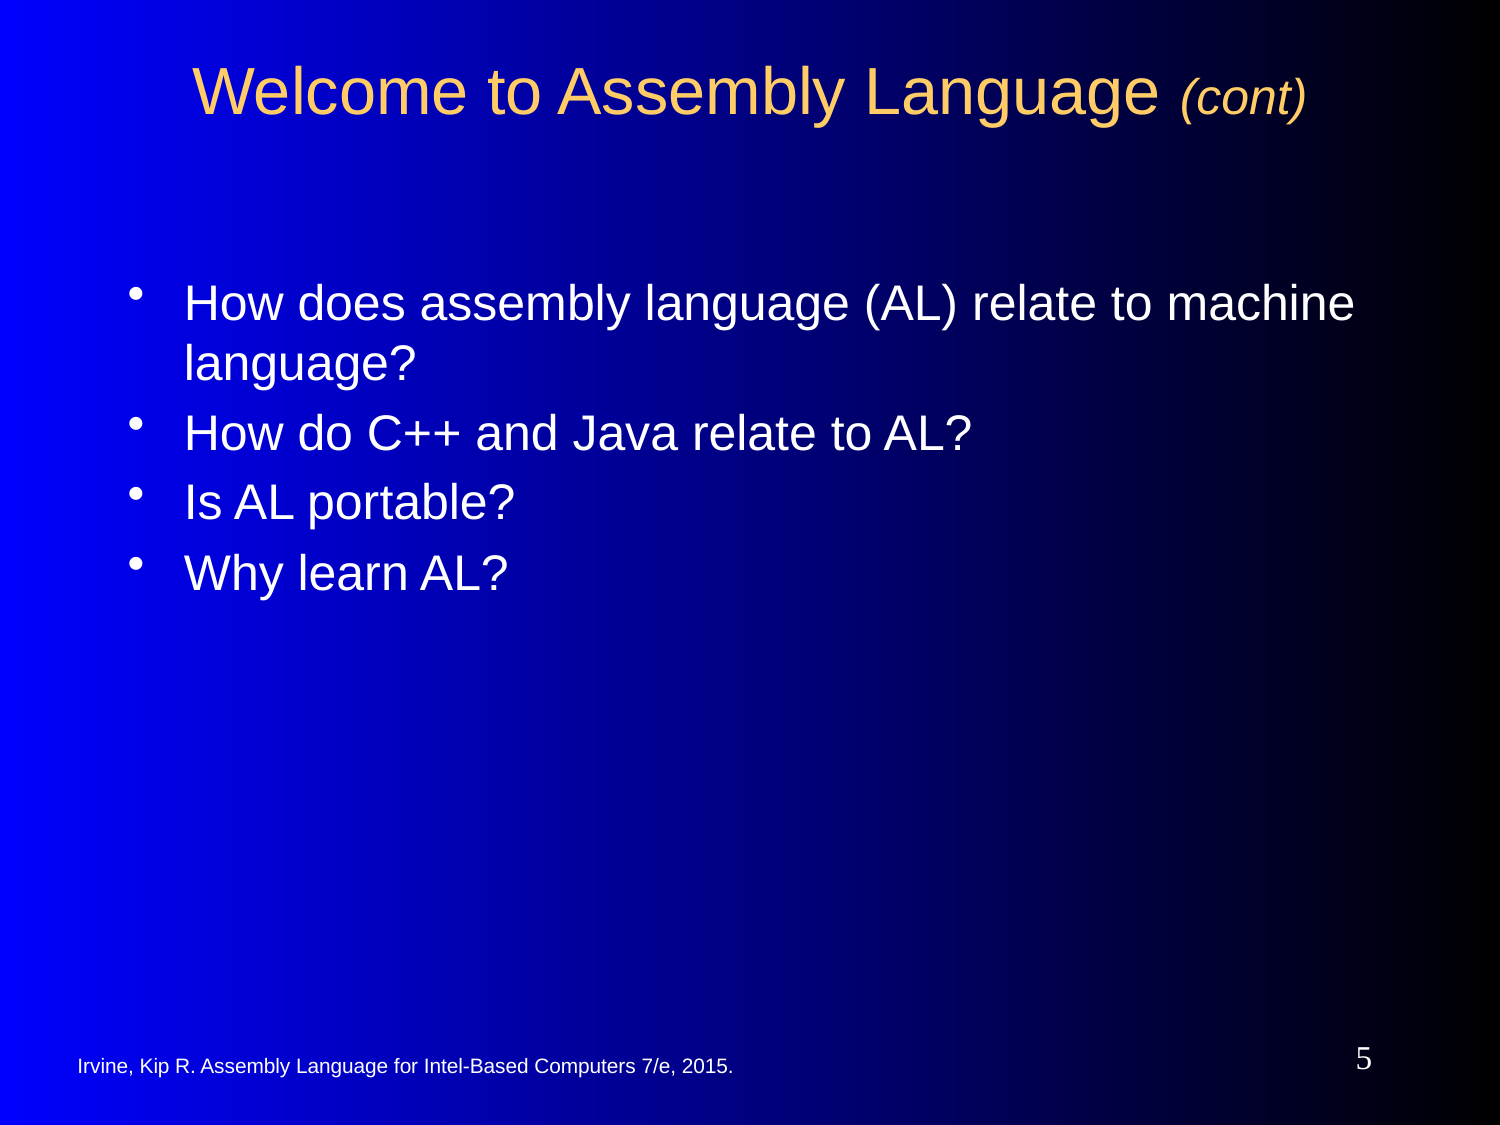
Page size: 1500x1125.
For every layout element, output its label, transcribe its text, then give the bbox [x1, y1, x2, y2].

title Welcome to Assembly Language (cont) [112, 37, 1388, 138]
footer Irvine, Kip R. Assembly Language for Intel-Based Computers 7/e, 2015. [62, 1040, 775, 1091]
slide_number 5 [1224, 1025, 1388, 1088]
list How does assembly language (AL) relate to machine language? How do C++ and Java relate to AL? Is AL portable? Why learn AL? [112, 262, 1388, 850]
